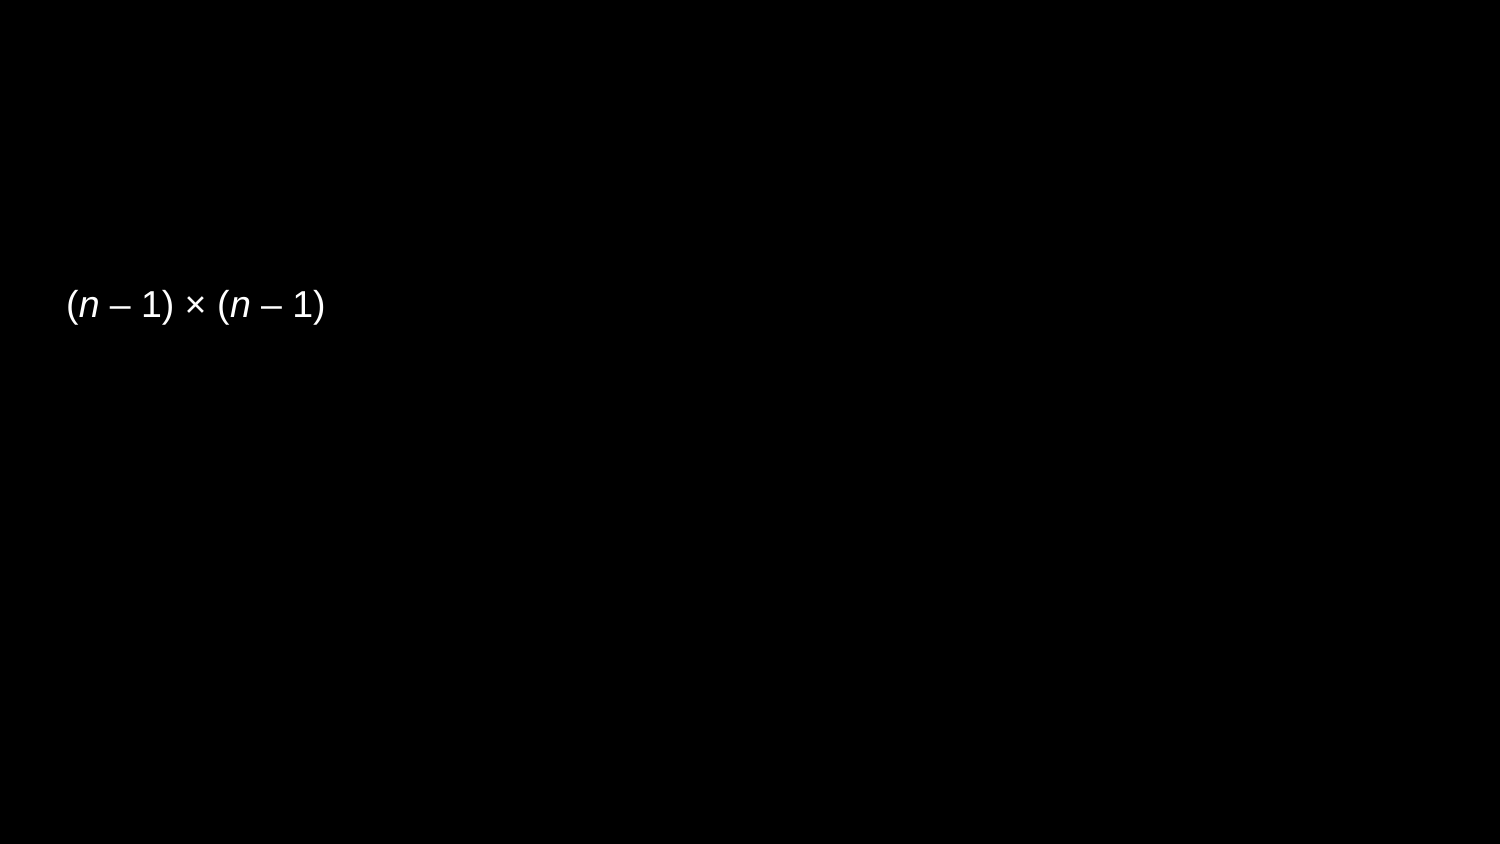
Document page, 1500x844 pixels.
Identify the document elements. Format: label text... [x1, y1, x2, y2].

list (n – 1) × (n – 1) [51, 189, 1449, 750]
